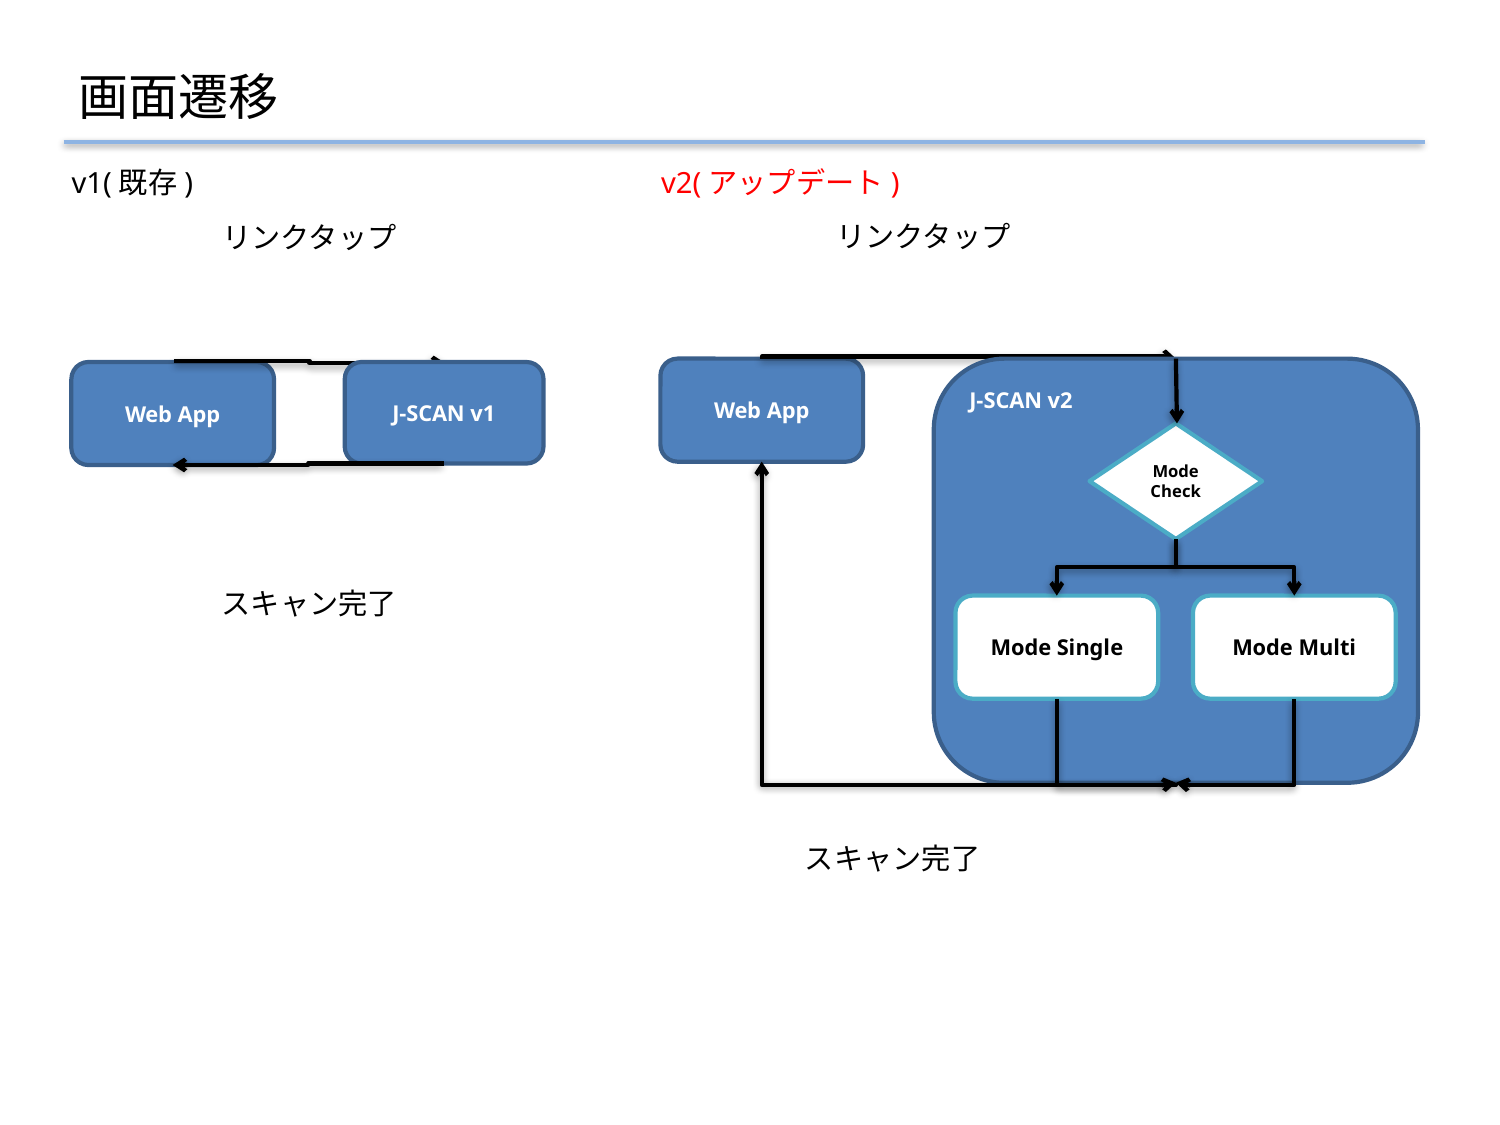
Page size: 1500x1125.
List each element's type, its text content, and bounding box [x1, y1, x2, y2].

text_box 画面遷移 [63, 58, 1419, 133]
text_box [646, 155, 1419, 884]
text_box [57, 156, 544, 629]
